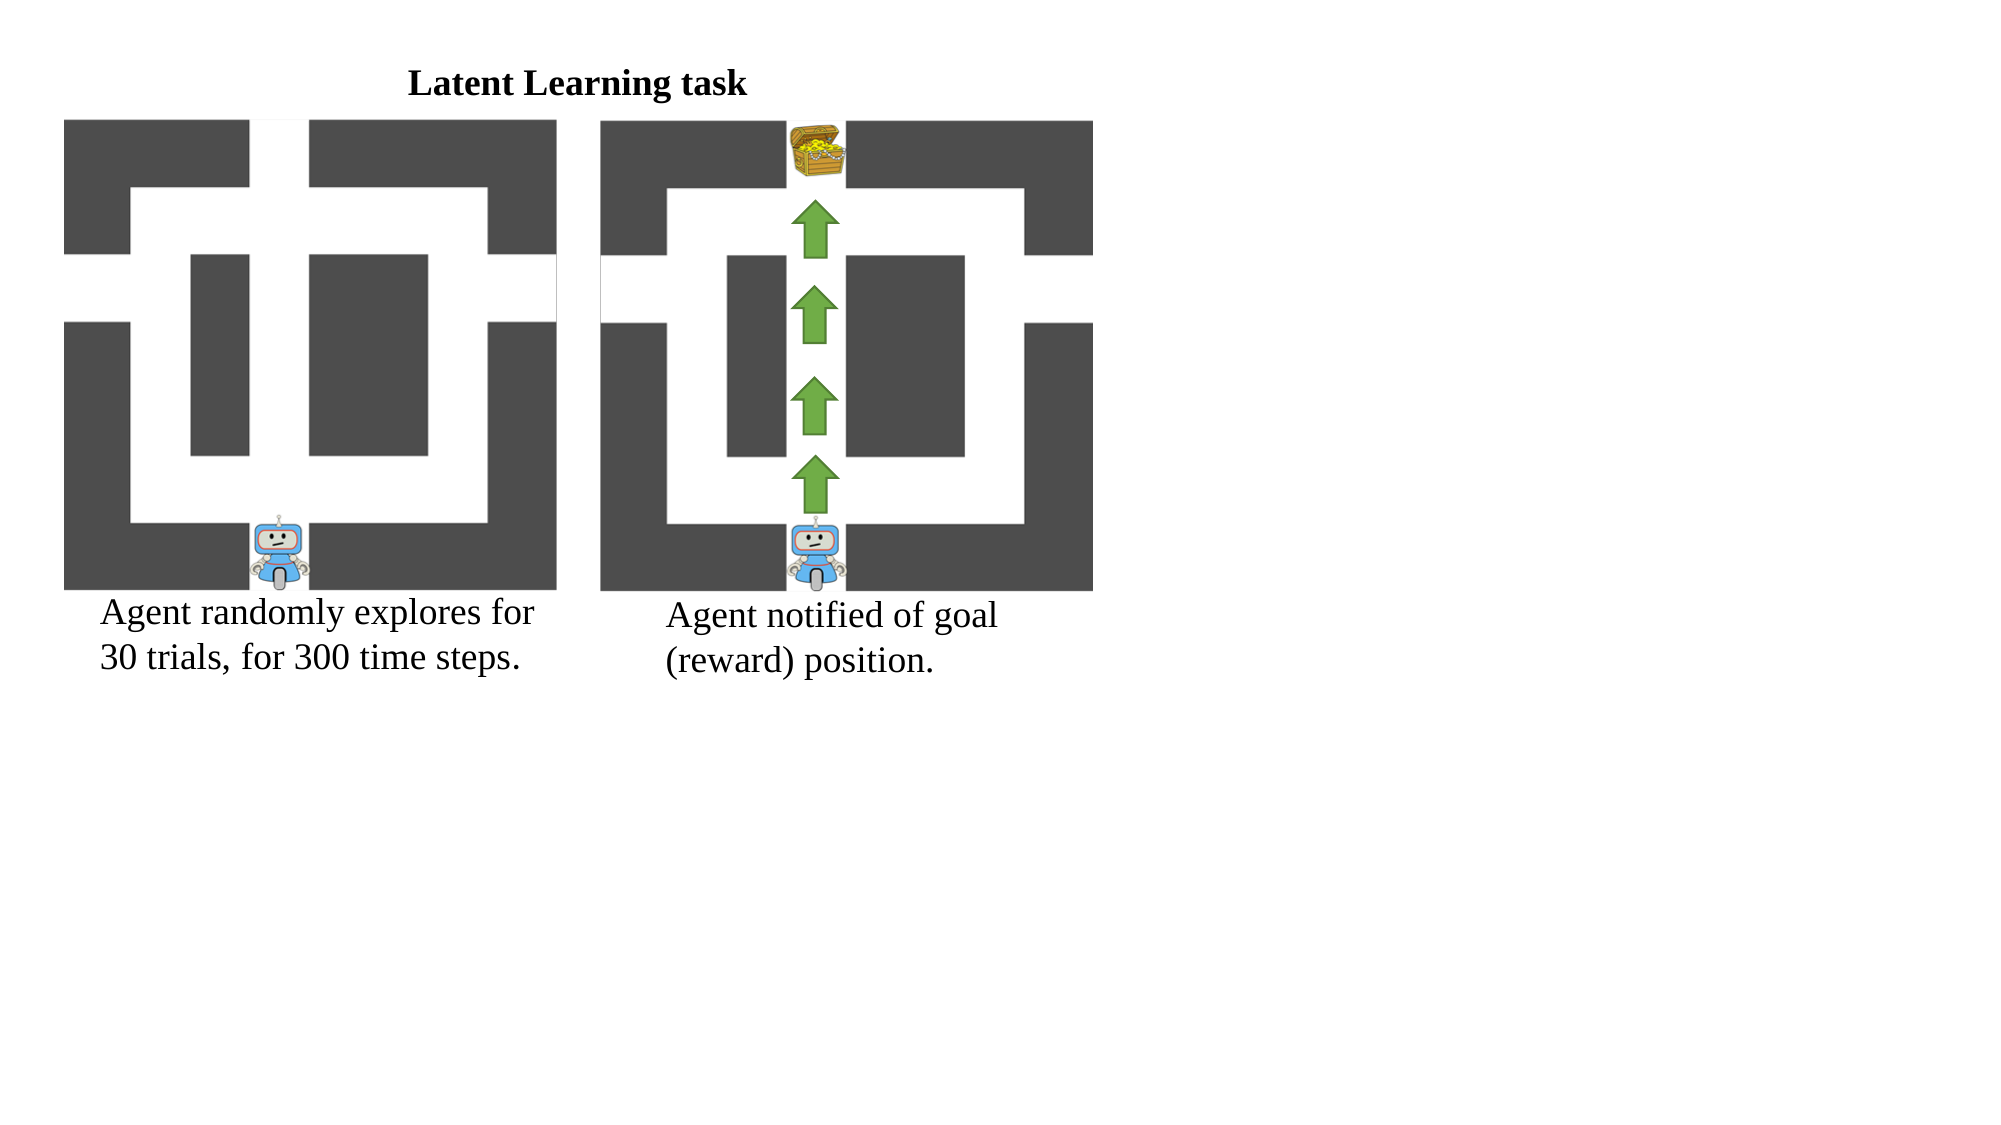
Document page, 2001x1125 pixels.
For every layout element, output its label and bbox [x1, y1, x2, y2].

text_box [64, 50, 1093, 689]
